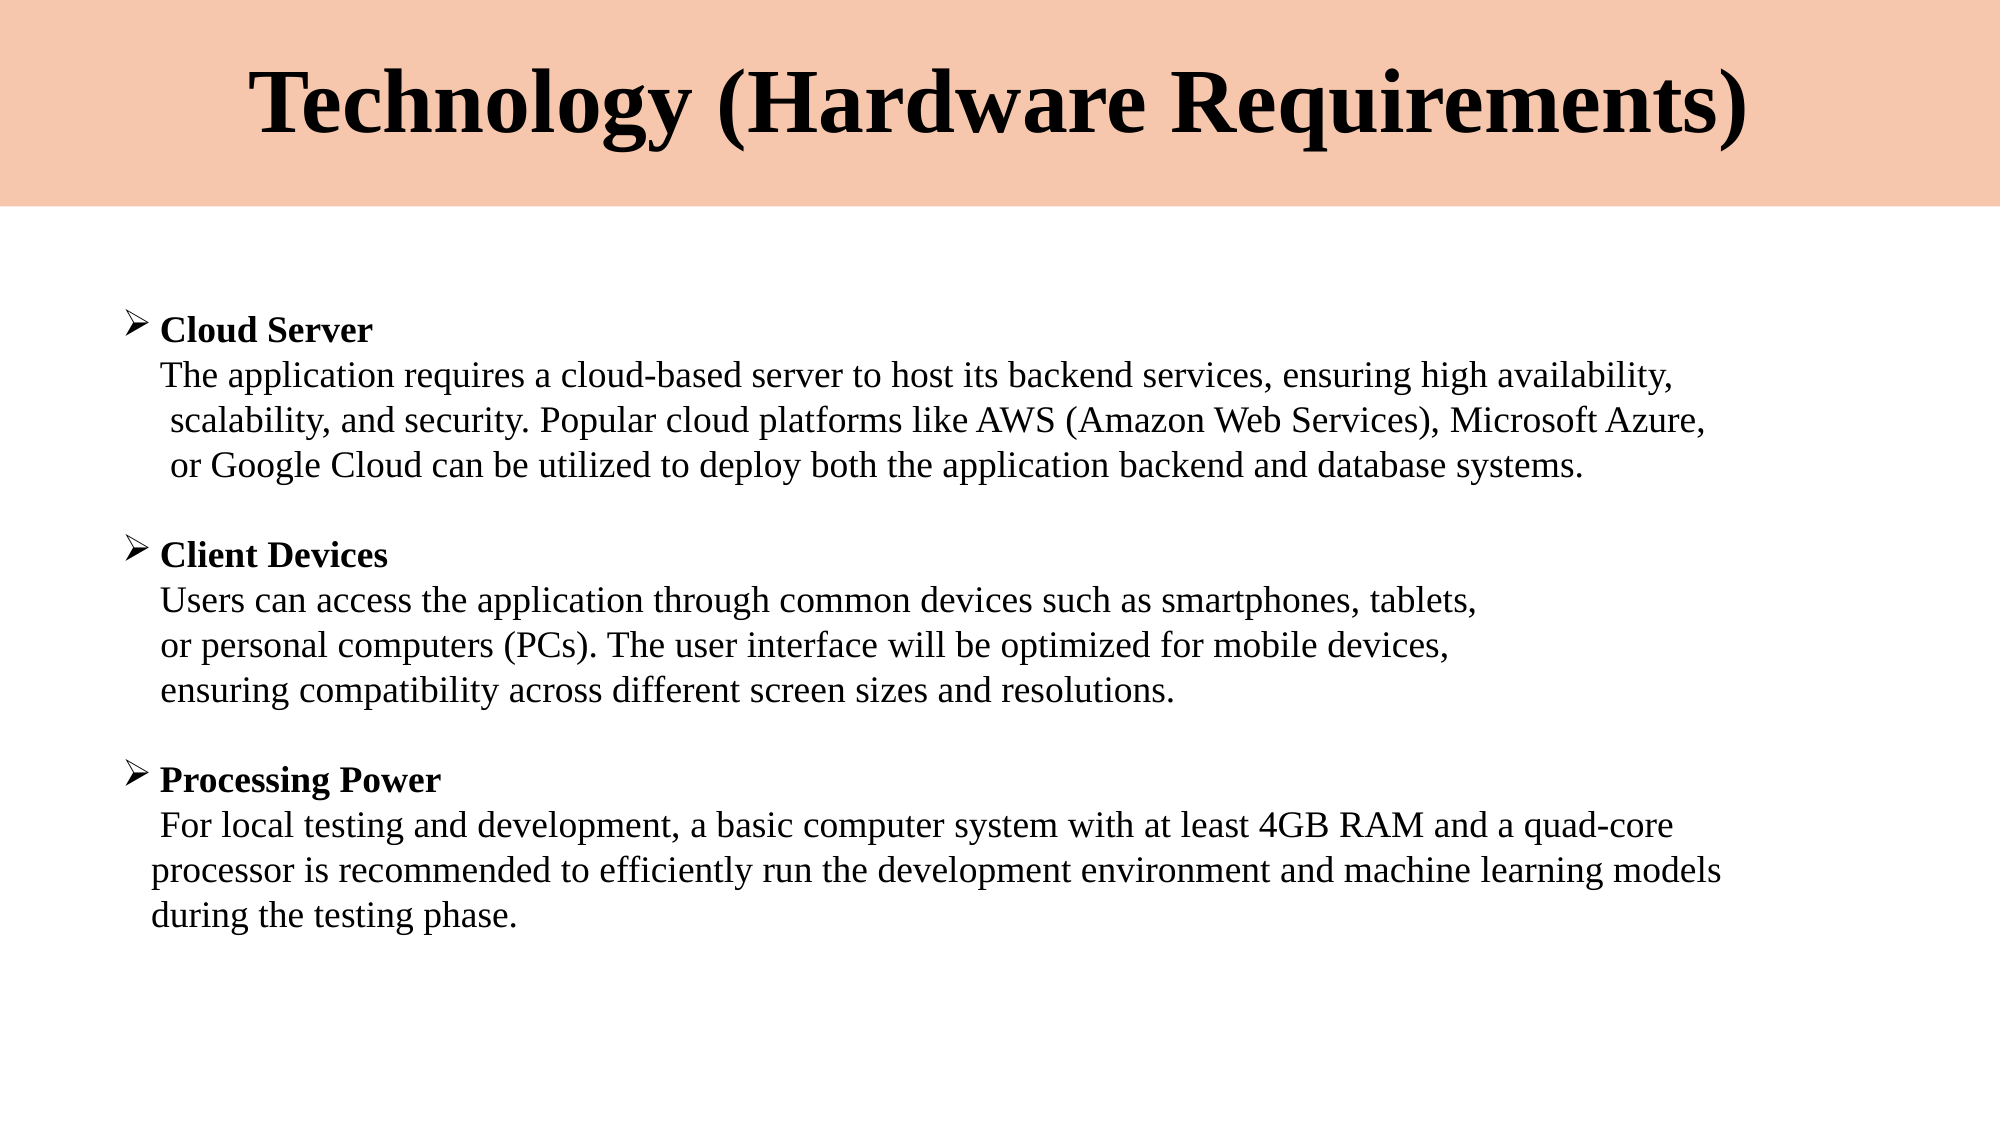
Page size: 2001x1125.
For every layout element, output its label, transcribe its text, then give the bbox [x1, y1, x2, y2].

title Technology (Hardware Requirements) [0, 0, 2000, 207]
list Cloud Server The application requires a cloud-based server to host its backend services, ensuring high availability, scalability, and security. Popular cloud platforms like AWS (Amazon Web Services), Microsoft Azure, or Google Cloud can be utilized to deploy both the application backend and database systems. Client Devices Users can access the application through common devices such as smartphones, tablets, or personal computers (PCs). The user interface will be optimized for mobile devices, ensuring compatibility across different screen sizes and resolutions. Processing Power For local testing and development, a basic computer system with at least 4GB RAM and a quad-core processor is recommended to efficiently run the development environment and machine learning models during the testing phase. [107, 294, 1750, 947]
